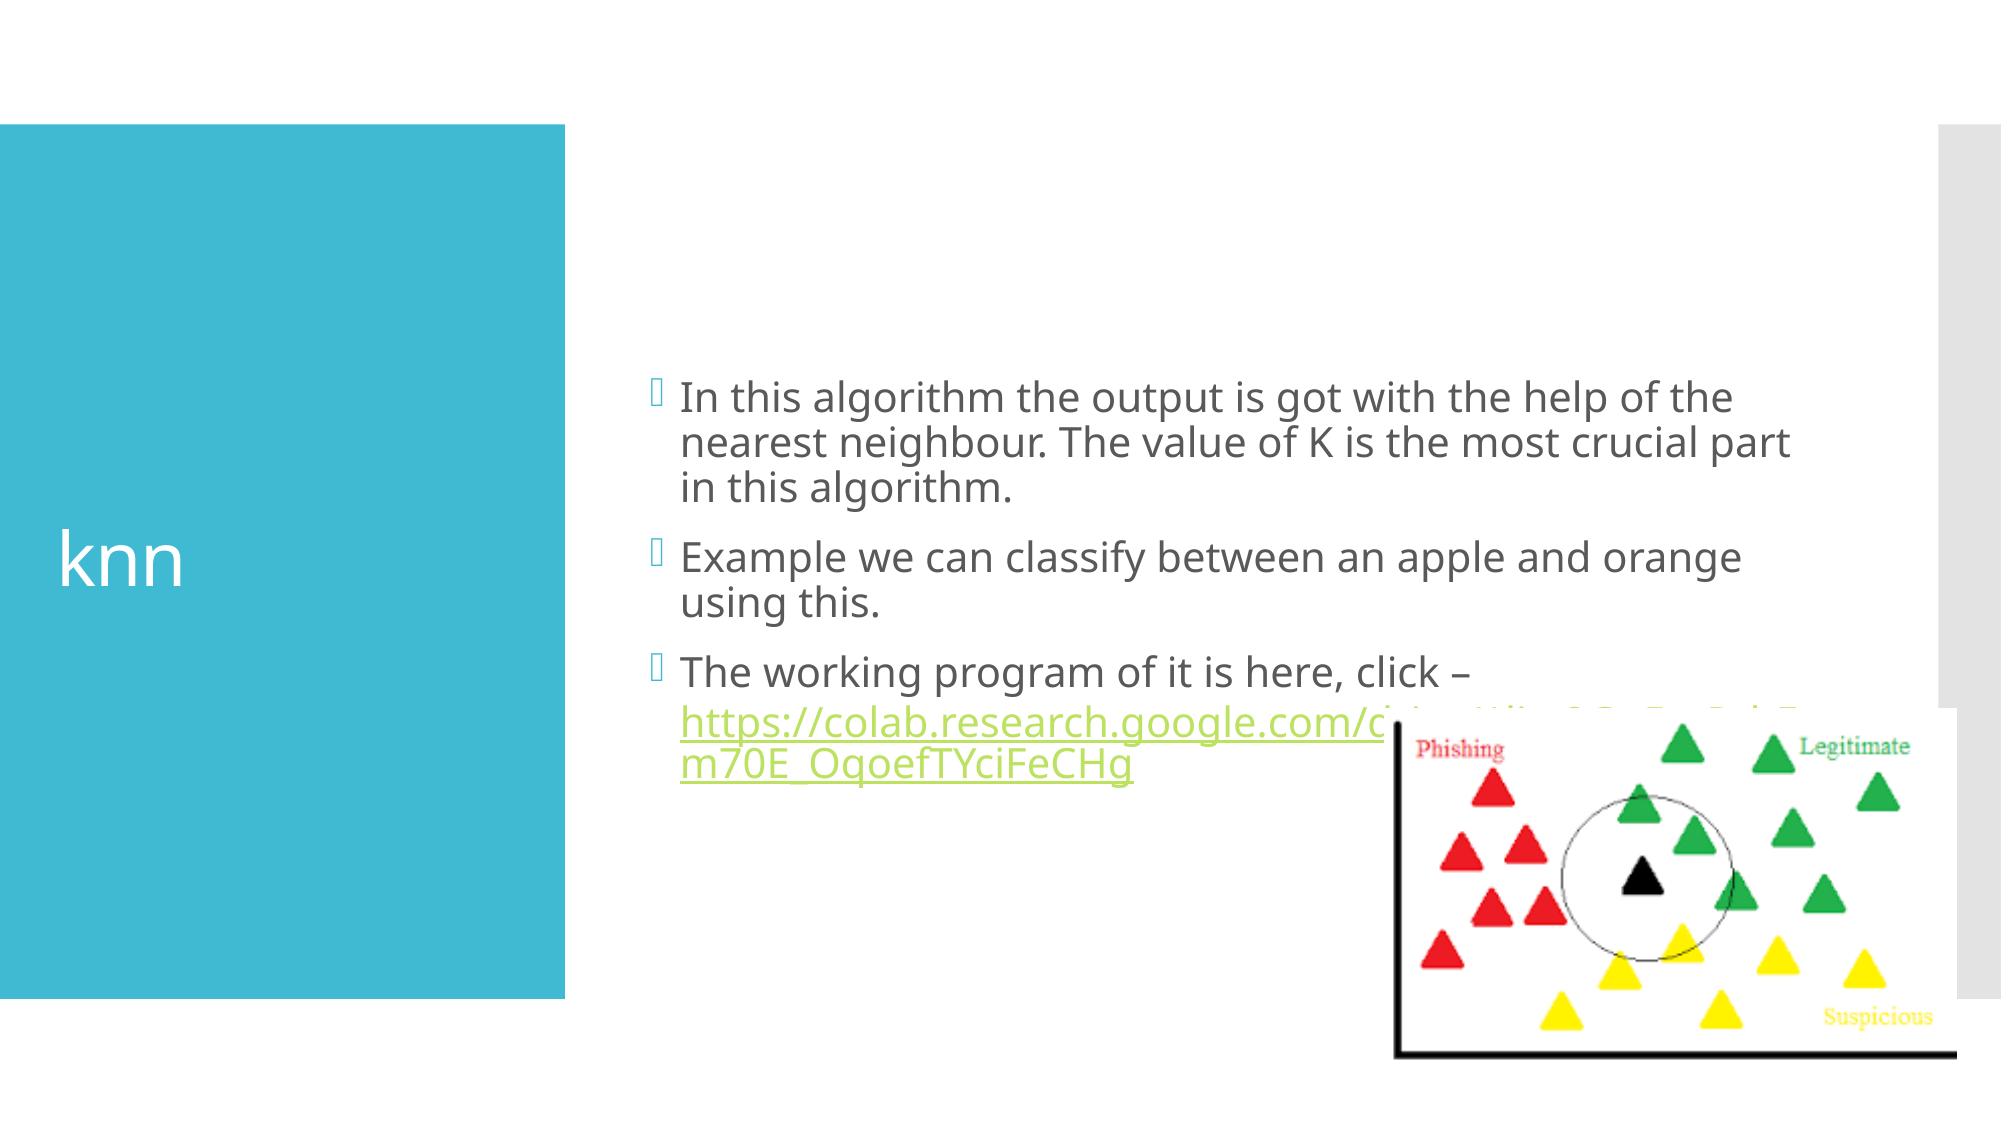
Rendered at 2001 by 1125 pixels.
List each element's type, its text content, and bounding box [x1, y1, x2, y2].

picture [1383, 708, 1957, 1070]
title knn [41, 184, 525, 940]
list In this algorithm the output is got with the help of the nearest neighbour. The value of K is the most crucial part in this algorithm. Example we can classify between an apple and orange using this. The working program of it is here, click –https://colab.research.google.com/drive/1ljvt2Gp5mP_hEm70E_OqoefTYciFeCHg [634, 141, 1835, 982]
